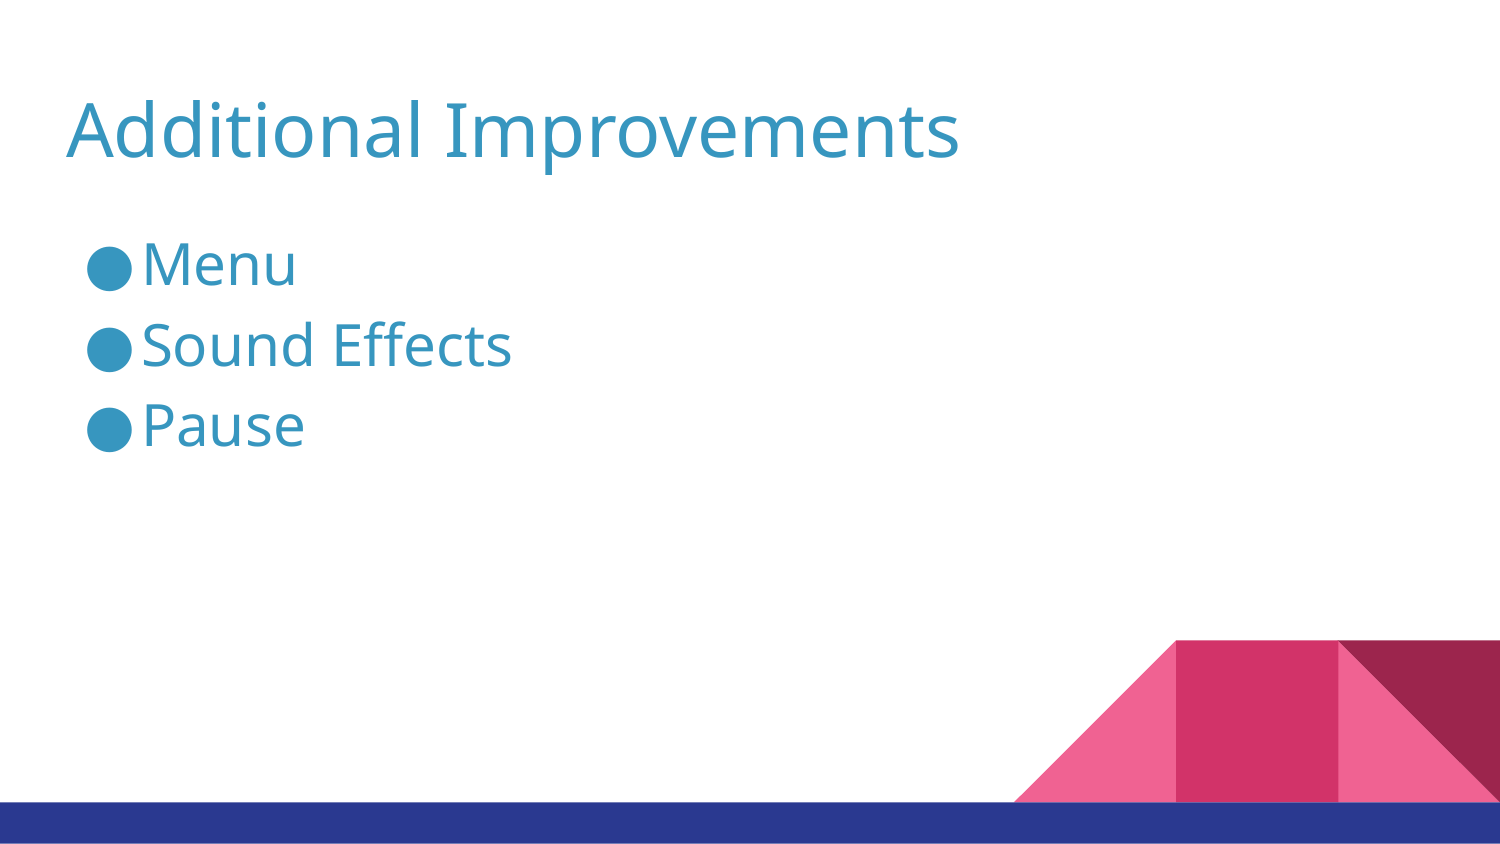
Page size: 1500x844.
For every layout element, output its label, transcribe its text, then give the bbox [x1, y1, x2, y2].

title Additional Improvements [51, 67, 1449, 167]
list Menu Sound Effects Pause [51, 201, 1449, 750]
